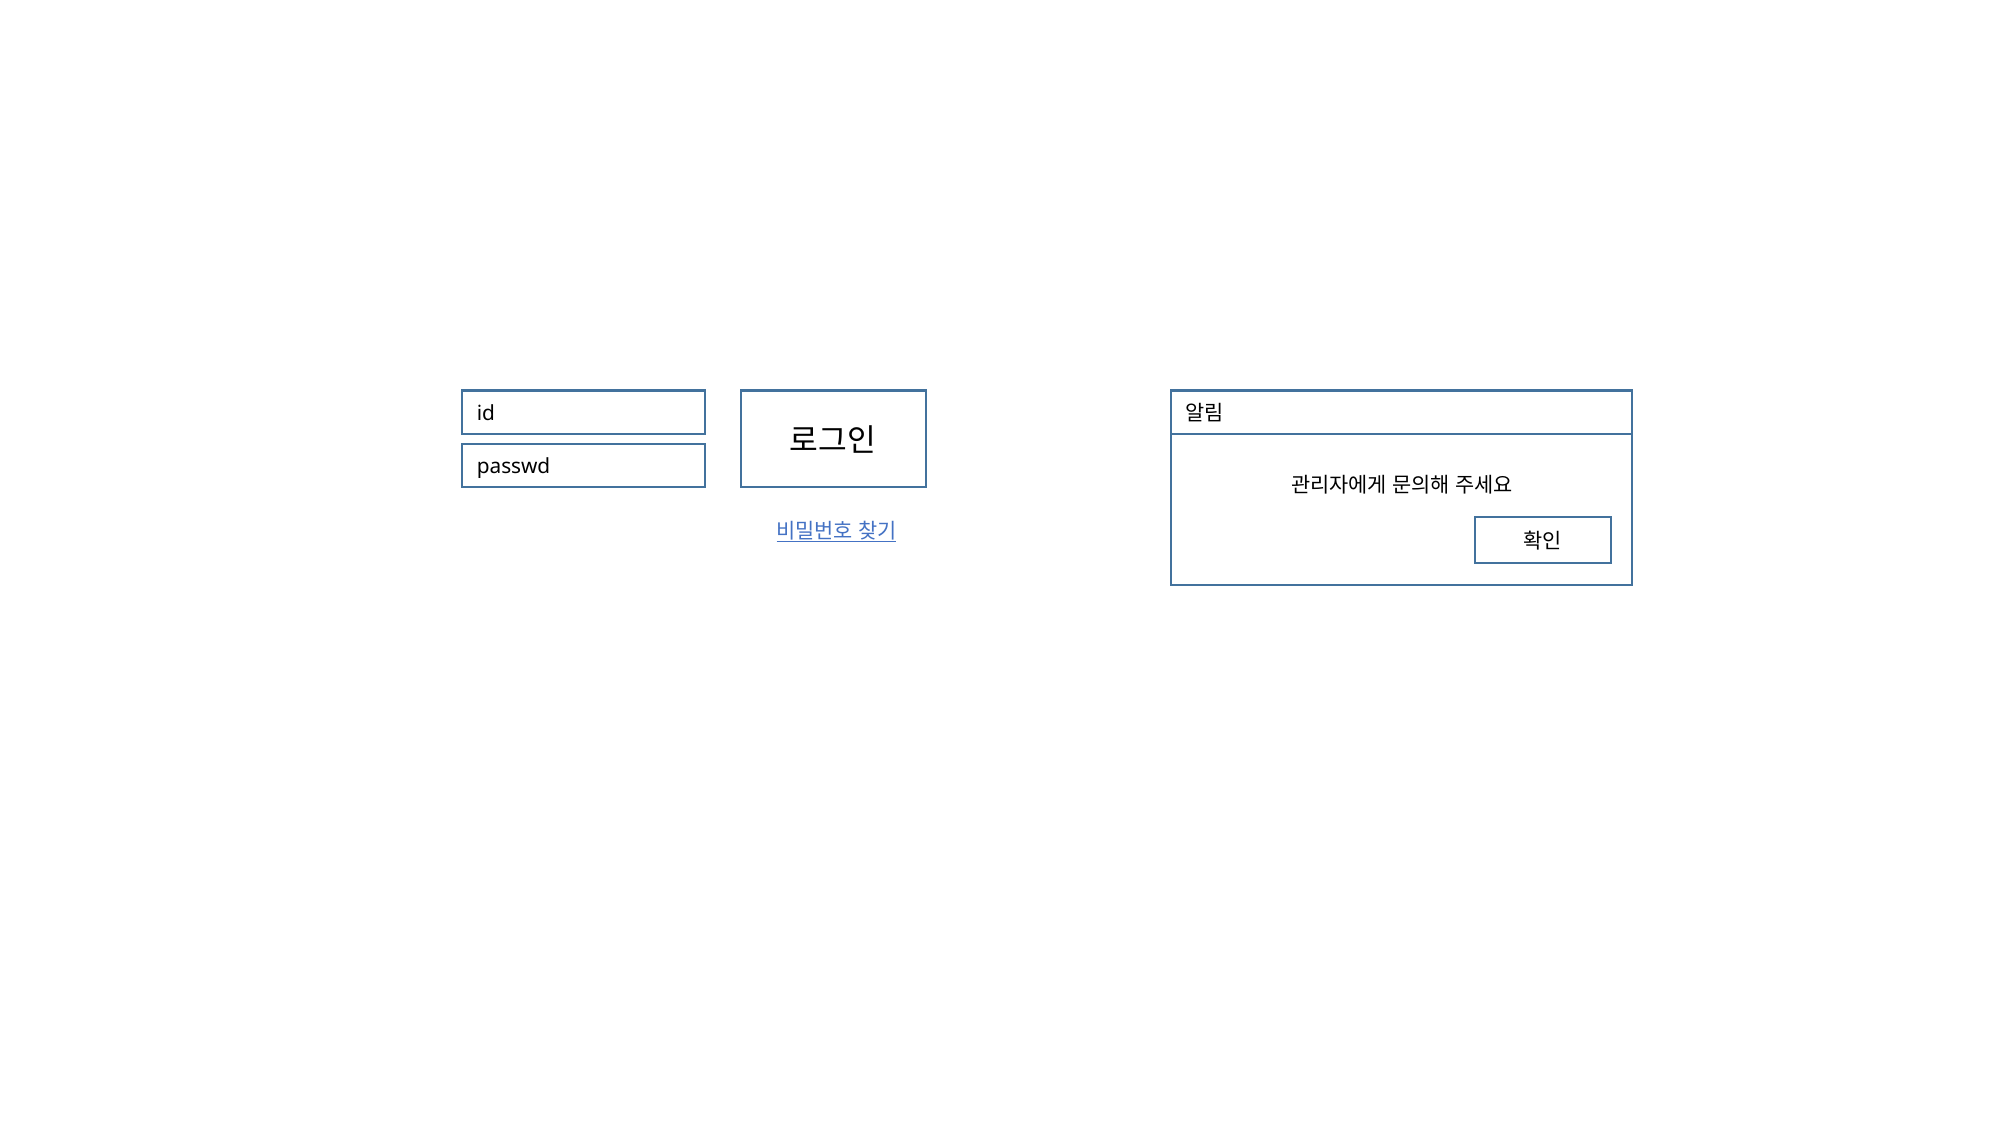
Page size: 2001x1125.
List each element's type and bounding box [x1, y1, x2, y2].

text_box [462, 390, 926, 552]
text_box [1170, 390, 1633, 586]
